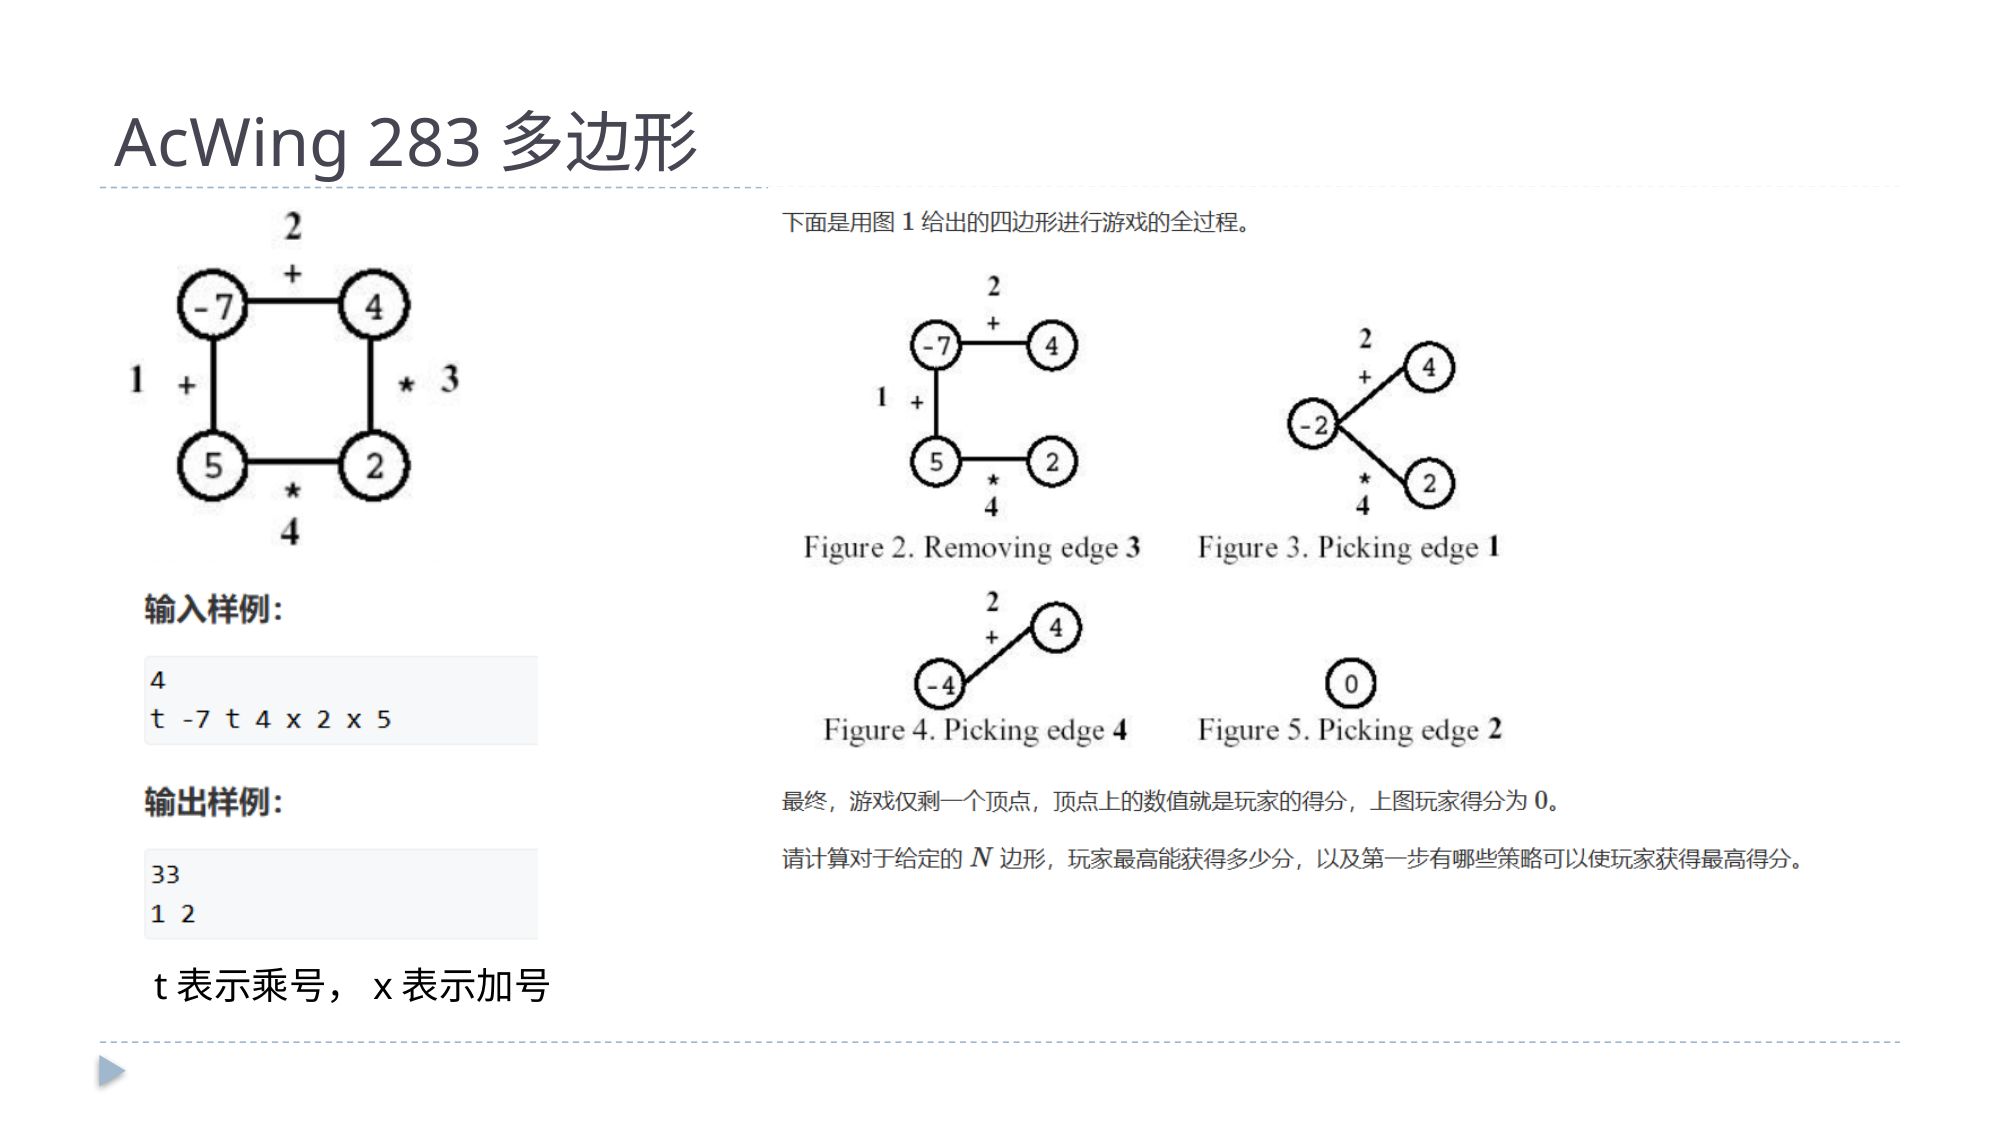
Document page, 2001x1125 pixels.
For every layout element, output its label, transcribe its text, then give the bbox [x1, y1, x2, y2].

title AcWing 283多边形 [99, 24, 1900, 188]
text_box t表示乘号，x表示加号 [139, 954, 667, 1015]
picture [767, 187, 1948, 888]
picture [99, 207, 538, 968]
